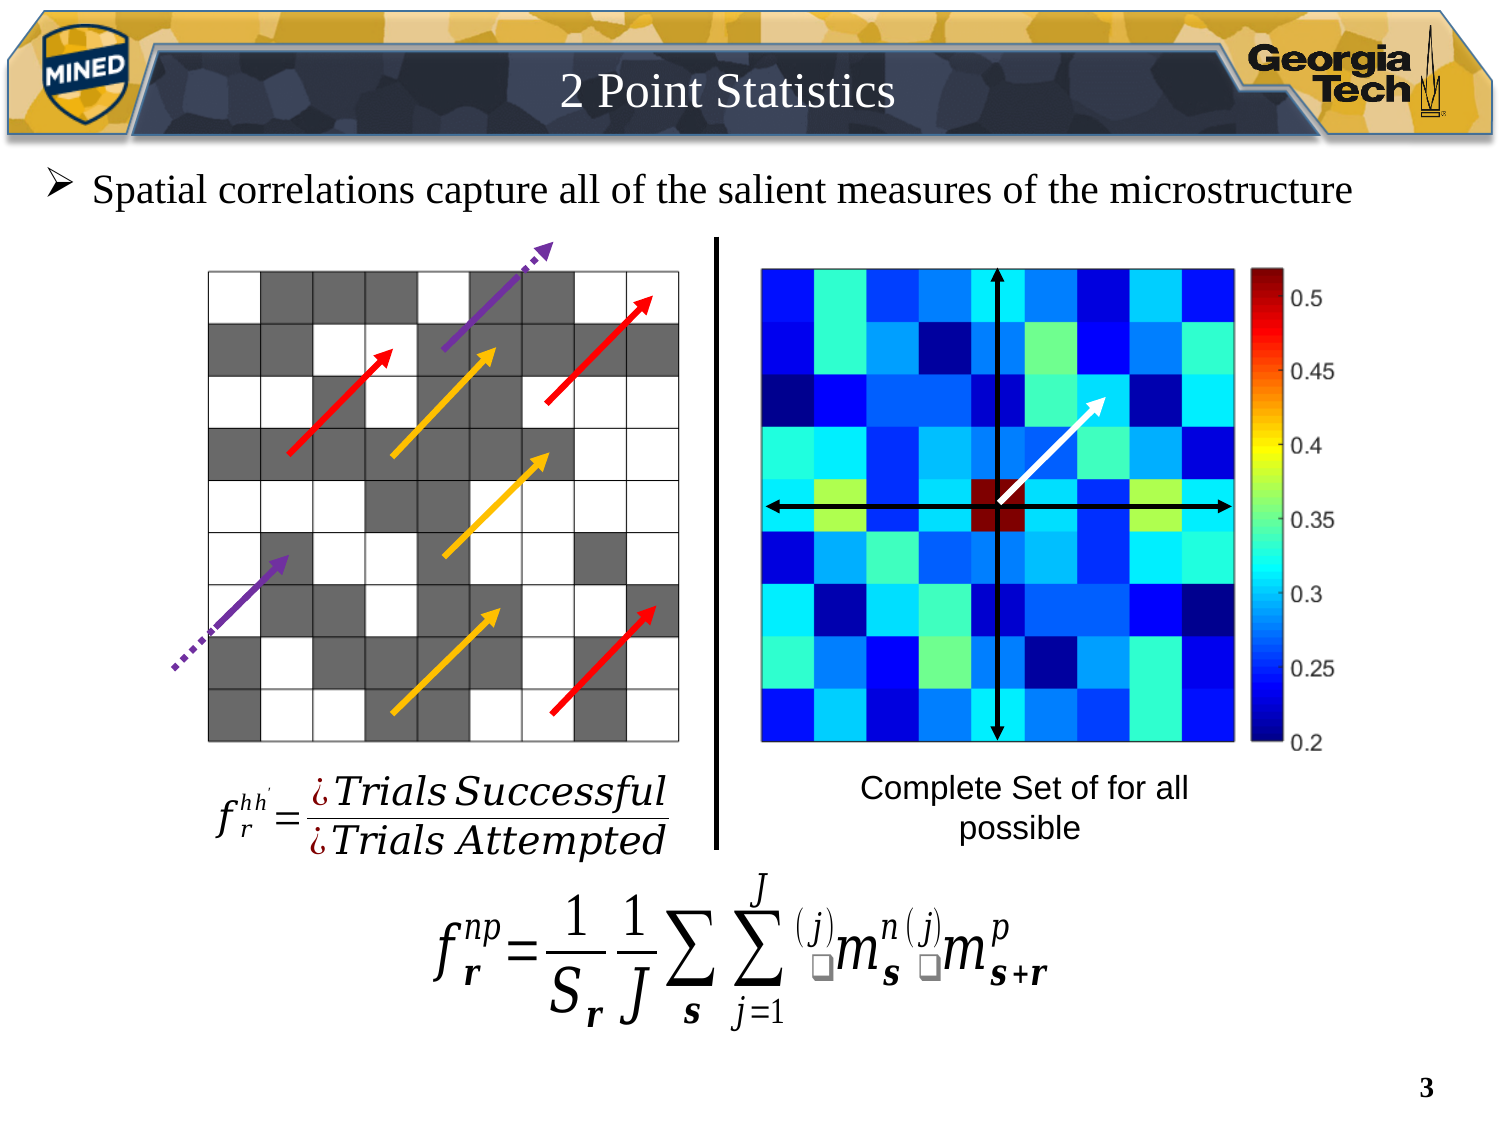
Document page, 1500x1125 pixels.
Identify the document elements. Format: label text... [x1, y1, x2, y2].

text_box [172, 236, 1346, 1034]
text_box Spatial correlations capture all of the salient measures of the microstructure [29, 159, 1477, 221]
slide_number 3 [1366, 1059, 1488, 1113]
title 2 Point Statistics [310, 50, 1146, 132]
picture [0, 10, 1500, 152]
